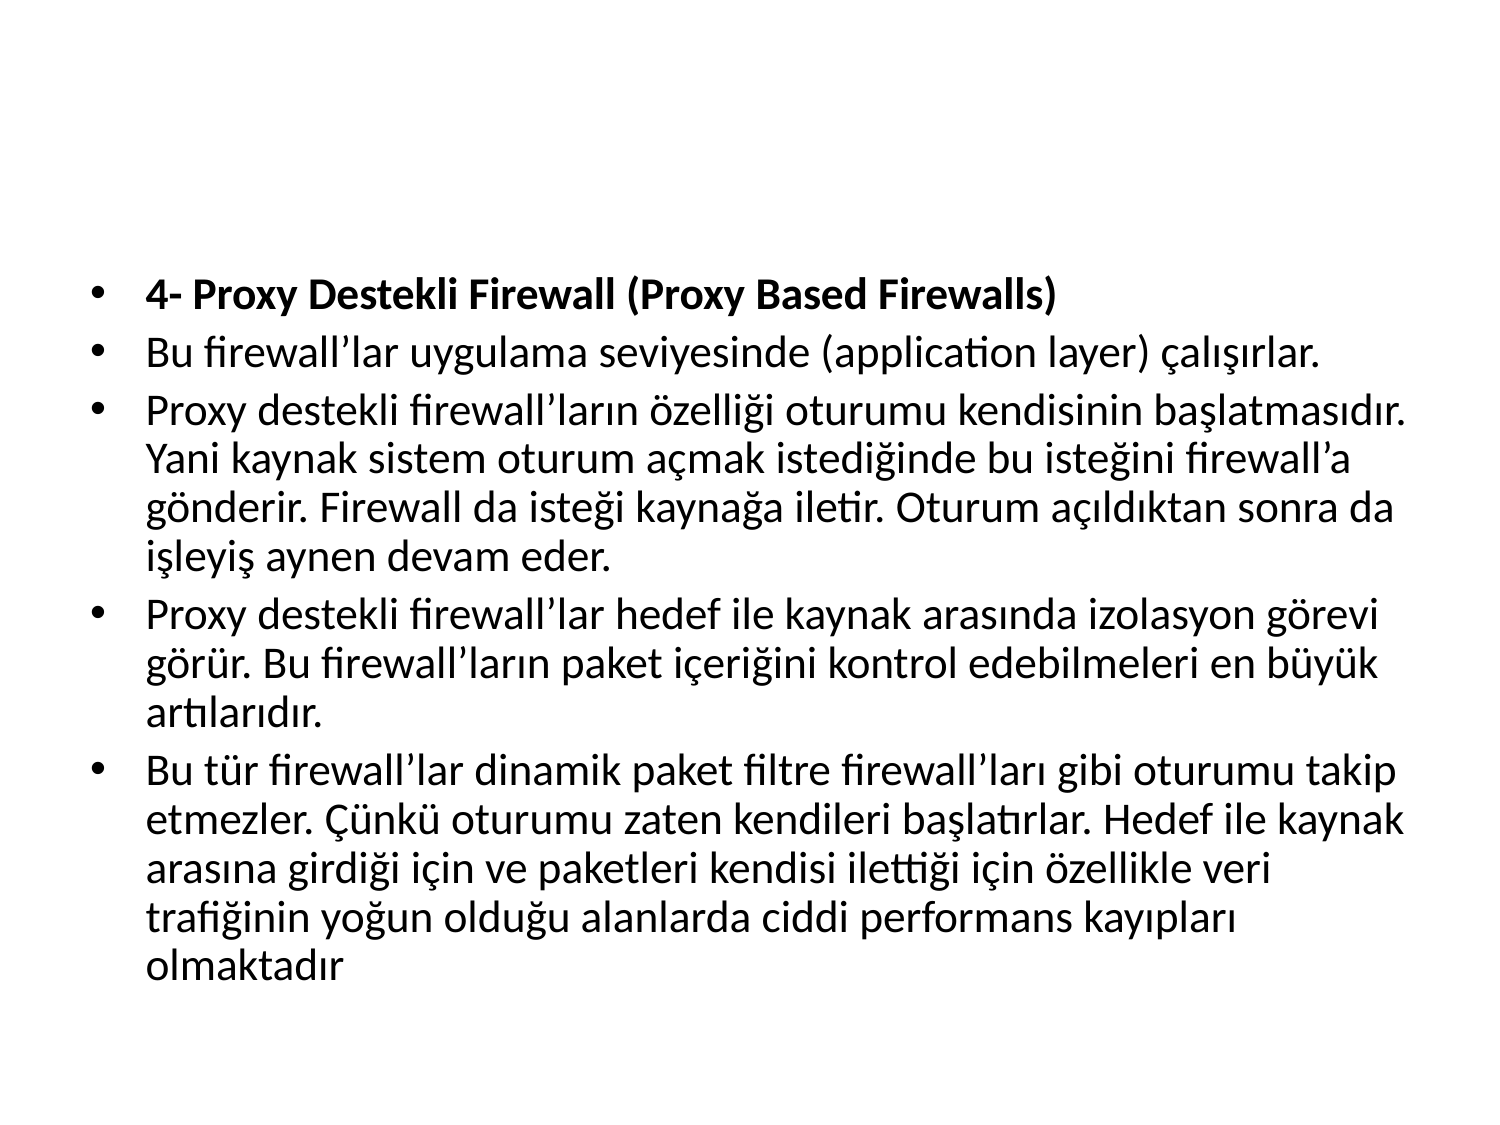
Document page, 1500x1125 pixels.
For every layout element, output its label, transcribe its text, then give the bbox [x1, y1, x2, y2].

list 4- Proxy Destekli Firewall (Proxy Based Firewalls) Bu firewall’lar uygulama seviyesinde (application layer) çalışırlar. Proxy destekli firewall’ların özelliği oturumu kendisinin başlatmasıdır. Yani kaynak sistem oturum açmak istediğinde bu isteğini firewall’a gönderir. Firewall da isteği kaynağa iletir. Oturum açıldıktan sonra da işleyiş aynen devam eder. Proxy destekli firewall’lar hedef ile kaynak arasında izolasyon görevi görür. Bu firewall’ların paket içeriğini kontrol edebilmeleri en büyük artılarıdır. Bu tür firewall’lar dinamik paket filtre firewall’ları gibi oturumu takip etmezler. Çünkü oturumu zaten kendileri başlatırlar. Hedef ile kaynak arasına girdiği için ve paketleri kendisi ilettiği için özellikle veri trafiğinin yoğun olduğu alanlarda ciddi performans kayıpları olmaktadır [75, 262, 1425, 1005]
